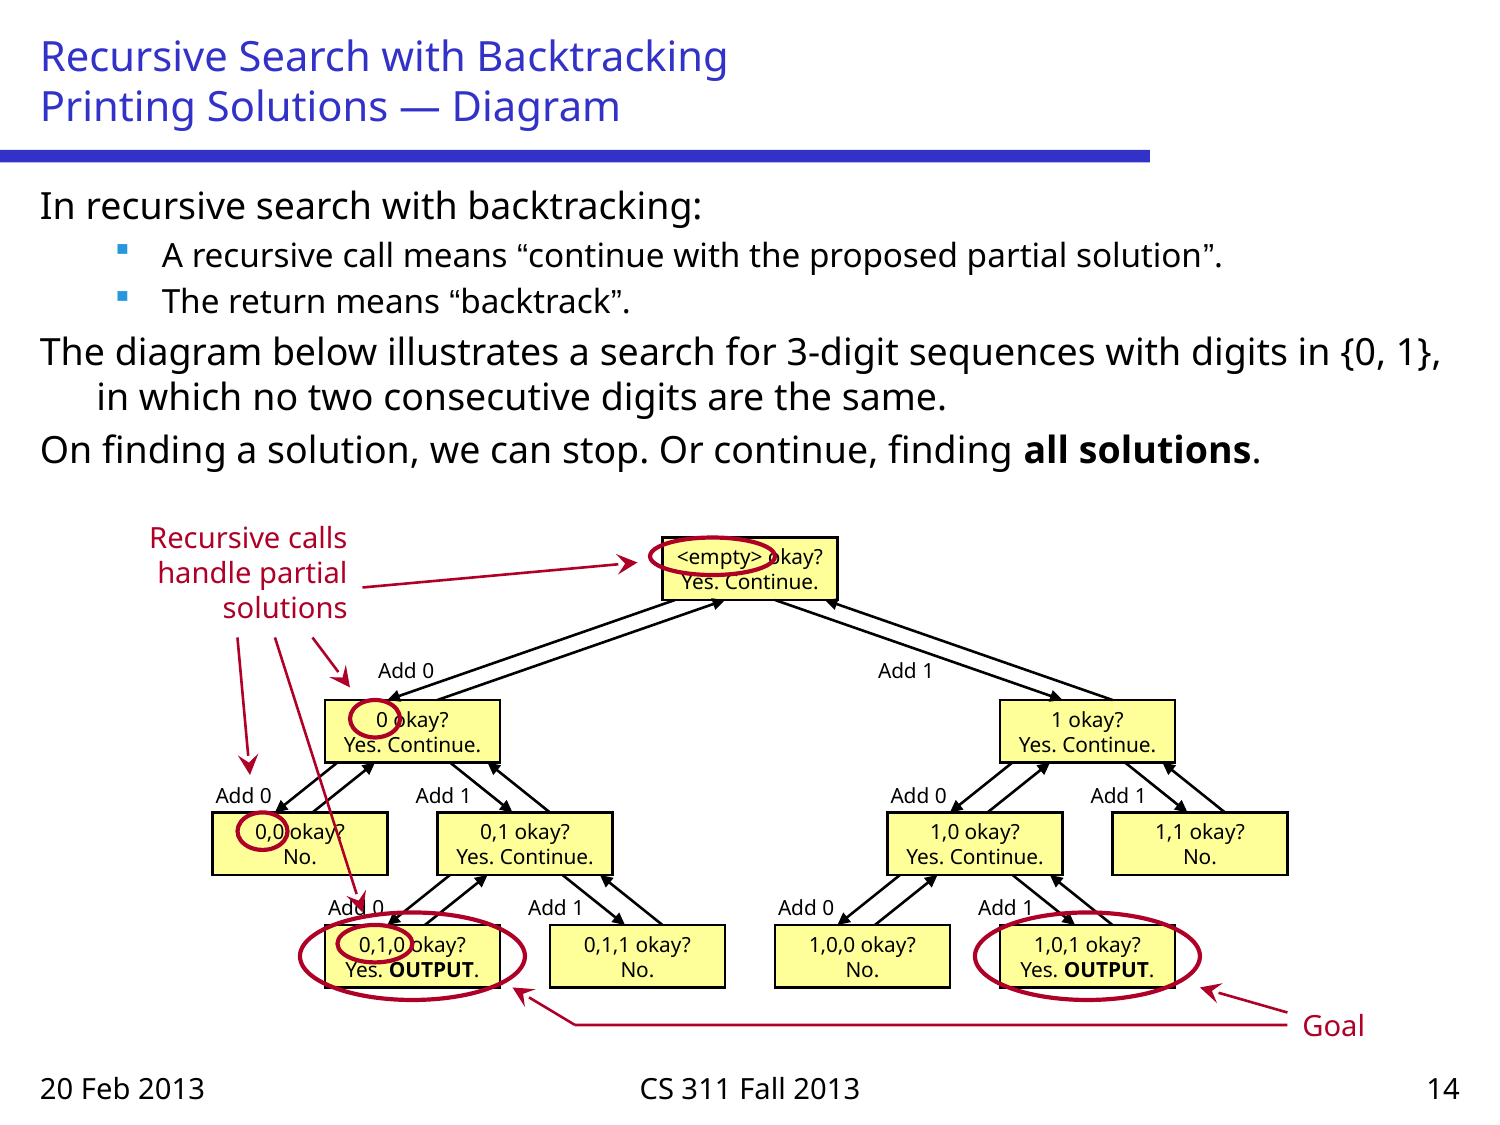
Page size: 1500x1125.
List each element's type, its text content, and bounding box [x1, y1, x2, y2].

text_box [600, 874, 616, 887]
text_box Add 1 [1049, 774, 1188, 815]
text_box 0,0 okay? No. [331, 812, 388, 875]
text_box [327, 762, 376, 801]
text_box Add 0 [337, 650, 475, 690]
text_box [616, 554, 638, 575]
text_box 1,1 okay? No. [1112, 812, 1288, 875]
text_box <empty> okay? Yes. Continue. [662, 537, 838, 600]
text_box Recursive calls handle partial solutions [62, 512, 363, 633]
text_box Add 1 [937, 887, 1075, 928]
text_box [337, 924, 413, 963]
text_box [875, 874, 938, 926]
text_box 1 okay? Yes. Continue. [999, 699, 1175, 763]
text_box [237, 753, 259, 775]
text_box 1,0 okay? Yes. Continue. [887, 812, 1063, 875]
text_box 0,0 okay? No. [212, 812, 350, 875]
text_box Add 1 [487, 887, 625, 928]
text_box [237, 812, 288, 850]
text_box 0 okay? Yes. Continue. [324, 699, 500, 763]
text_box [346, 889, 367, 913]
text_box 0,1,1 okay? No. [549, 924, 725, 988]
title Recursive Search with Backtracking Printing Solutions — Diagram [24, 24, 1475, 138]
text_box [329, 664, 350, 688]
text_box [1050, 874, 1066, 887]
text_box 1,0,0 okay? No. [774, 924, 950, 988]
text_box 0,1 okay? Yes. Continue. [437, 812, 613, 875]
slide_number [24, 1062, 375, 1113]
text_box [974, 912, 1200, 1000]
text_box Add 1 [374, 774, 513, 815]
text_box [512, 987, 536, 1007]
slide_number 14 [1125, 1062, 1475, 1113]
text_box [988, 762, 1051, 813]
text_box Add 0 [287, 887, 425, 928]
text_box Add 1 [837, 650, 975, 690]
footer CS 311 Fall 2013 [387, 1062, 1113, 1113]
text_box [825, 598, 970, 650]
text_box [350, 699, 401, 738]
text_box [299, 912, 525, 1000]
text_box [475, 598, 725, 688]
text_box [439, 874, 488, 913]
text_box Add 0 [174, 774, 313, 815]
text_box Goal [1287, 999, 1400, 1050]
text_box Add 0 [737, 887, 875, 928]
text_box Add 0 [849, 774, 988, 815]
text_box [650, 537, 776, 576]
text_box [387, 690, 417, 702]
text_box [975, 669, 1063, 702]
list In recursive search with backtracking: A recursive call means “continue with the proposed partial solution”. The return means “backtrack”. The diagram below illustrates a search for 3-digit sequences with digits in {0, 1}, in which no two consecutive digits are the same. On finding a solution, we can stop. Or continue, finding all solutions. [24, 174, 1475, 1050]
text_box [1200, 983, 1223, 1004]
text_box [487, 762, 503, 774]
text_box [1162, 762, 1178, 774]
